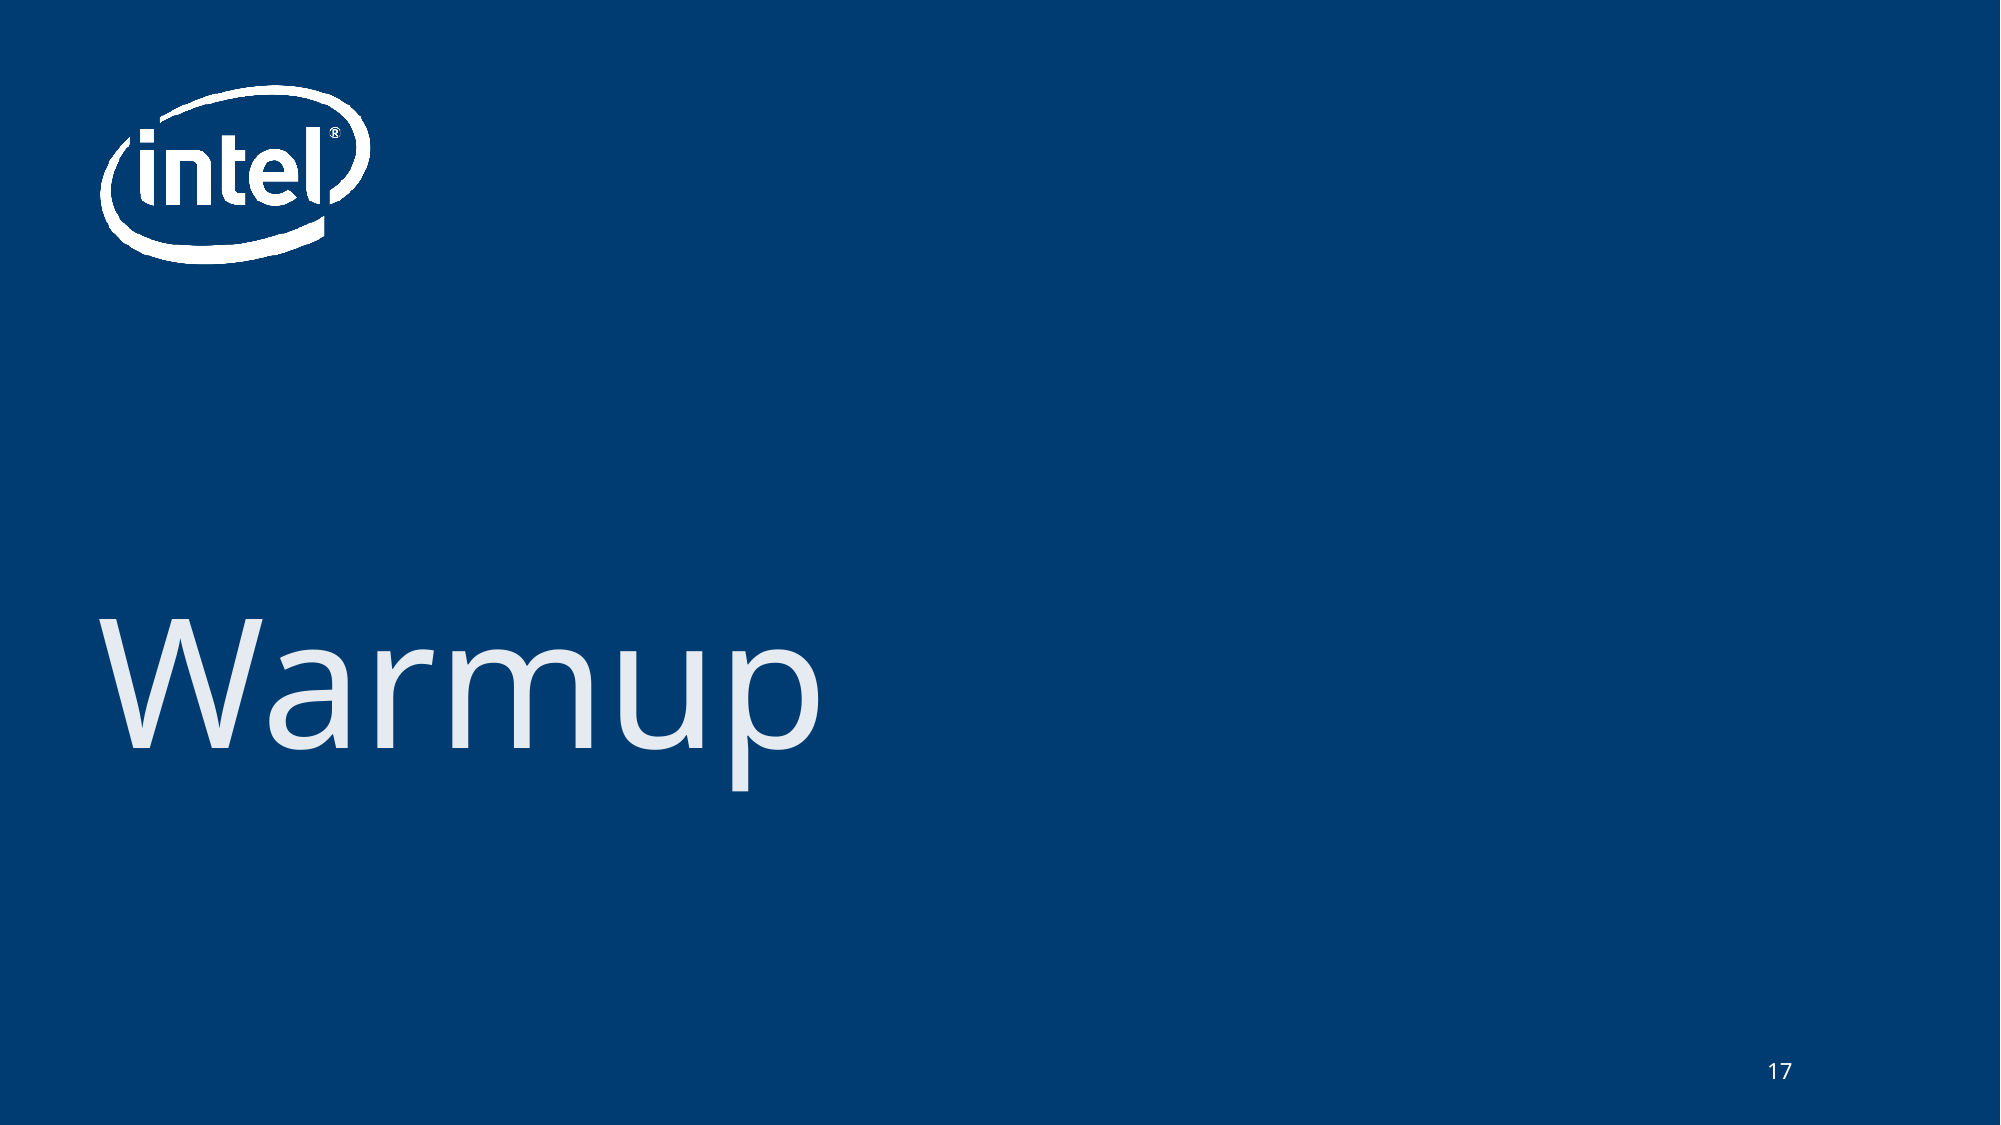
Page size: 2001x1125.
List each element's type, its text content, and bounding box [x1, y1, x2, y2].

picture [98, 83, 372, 266]
slide_number 17 [1342, 1042, 1793, 1103]
title Warmup [97, 542, 1894, 784]
